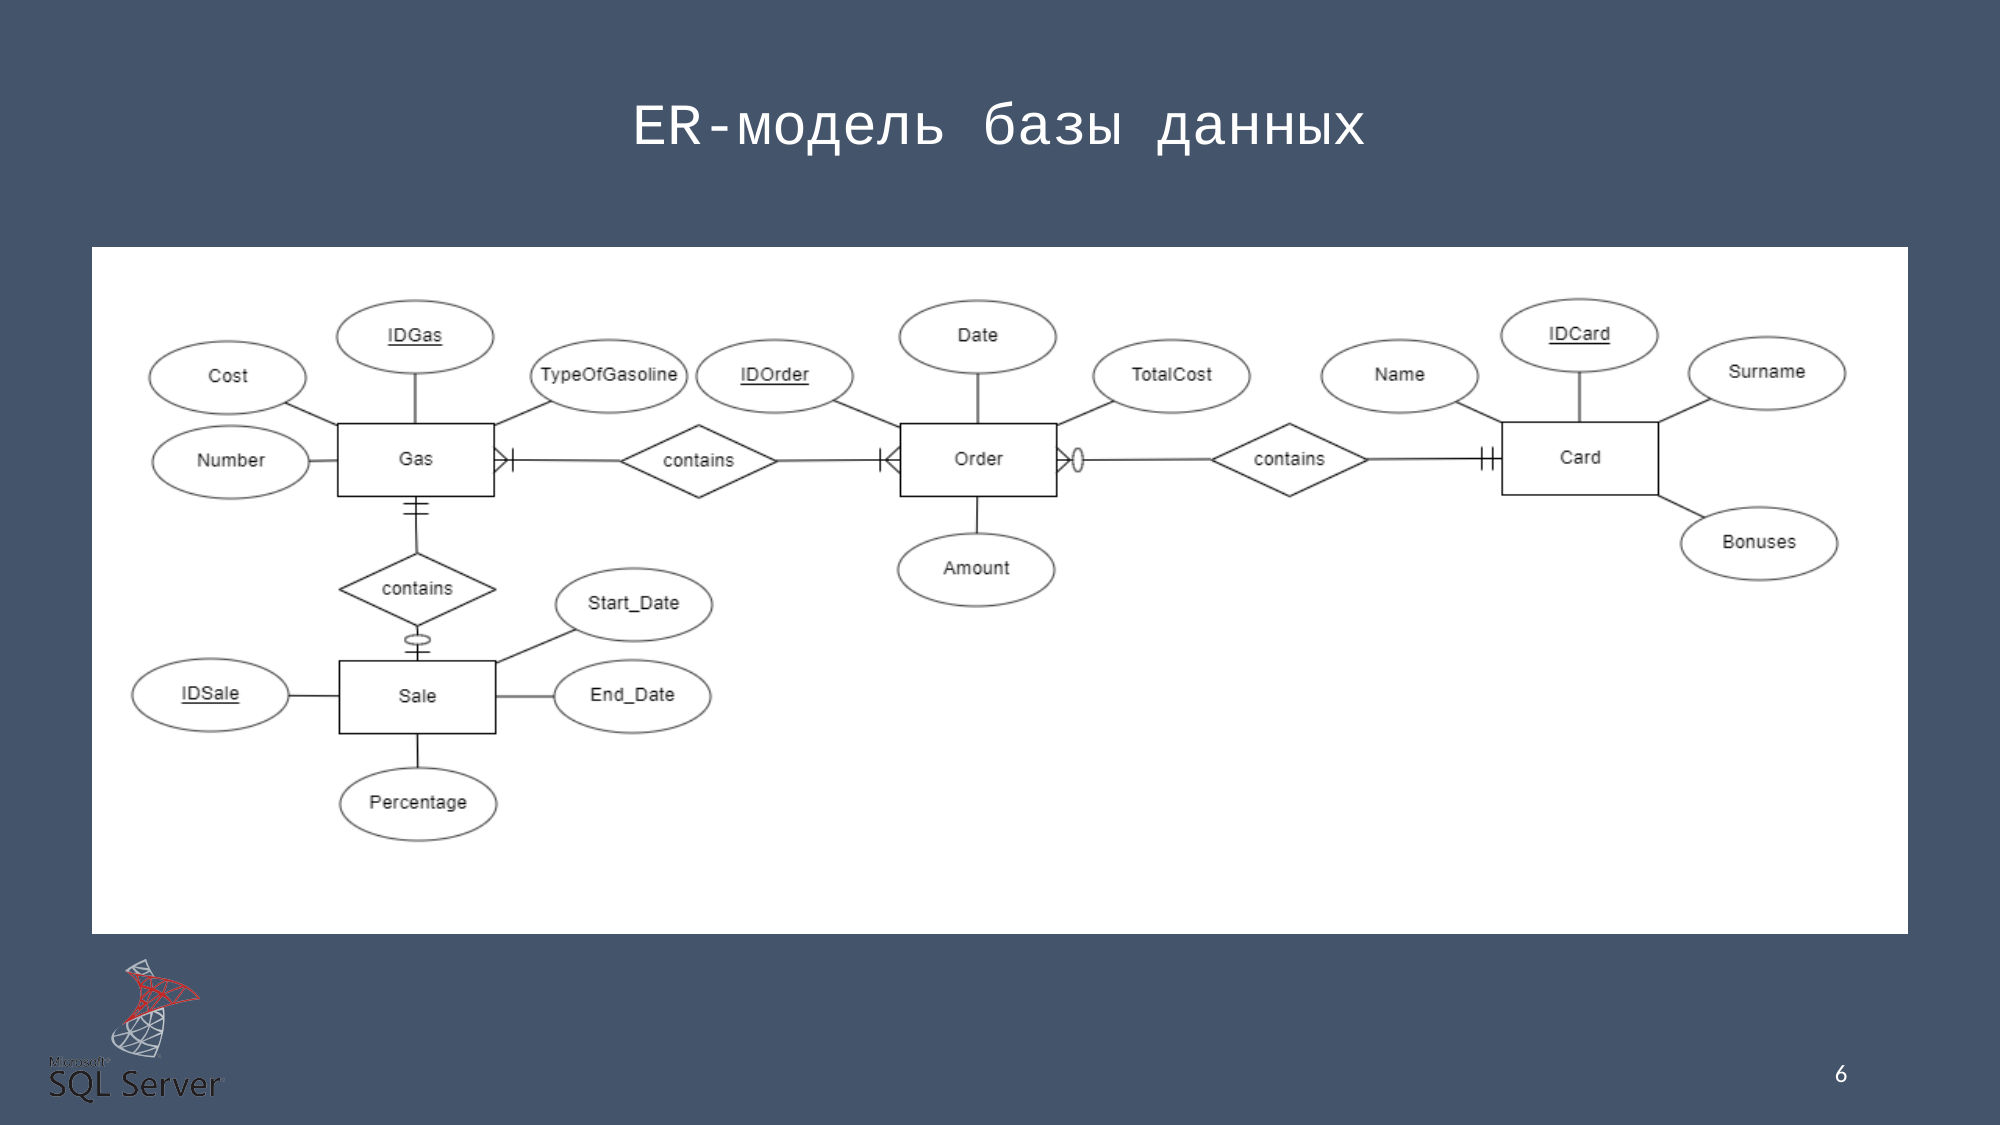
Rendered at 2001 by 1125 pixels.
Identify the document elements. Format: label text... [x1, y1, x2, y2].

picture [50, 959, 225, 1103]
title ER-модель базы данных [0, 59, 2000, 191]
slide_number 6 [1412, 1042, 1863, 1103]
picture [92, 247, 1908, 934]
